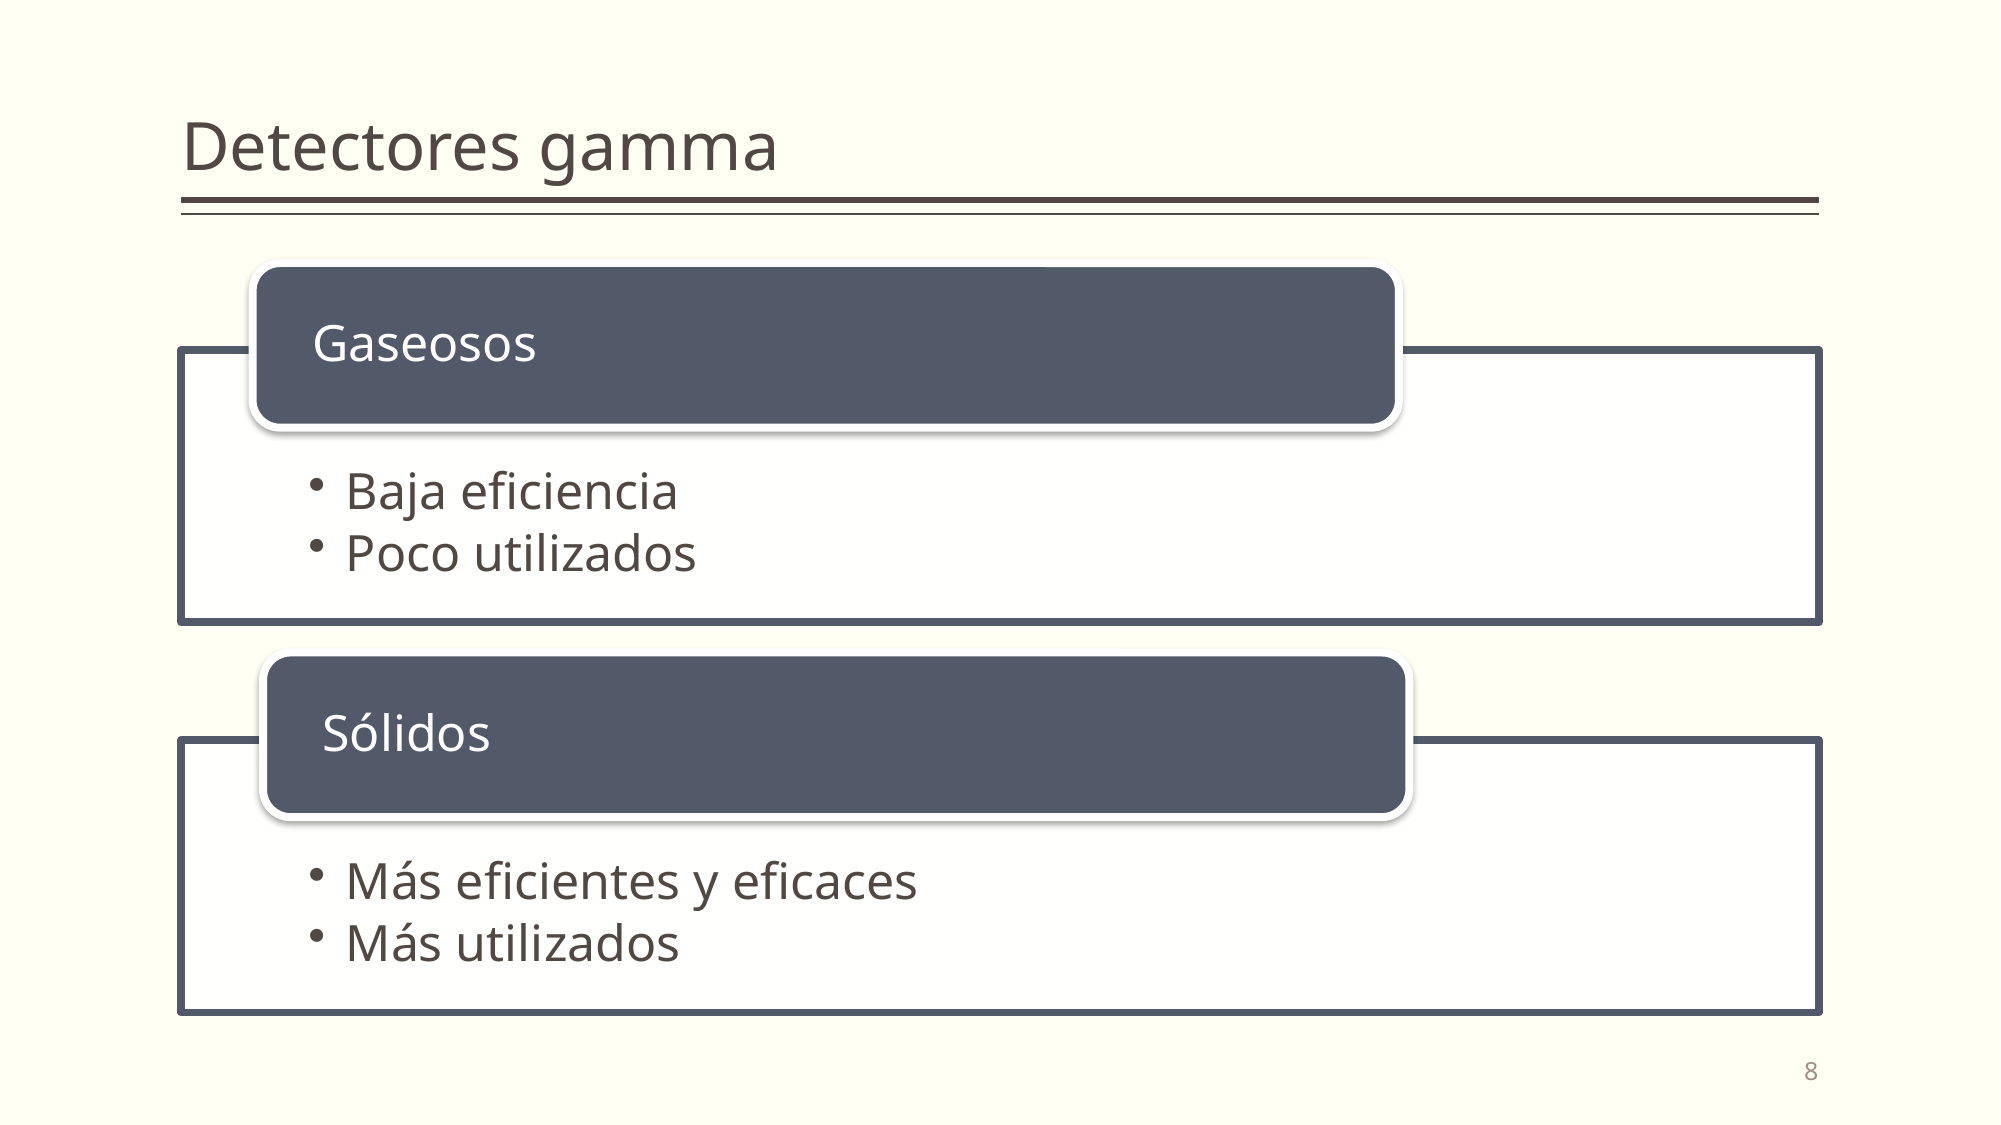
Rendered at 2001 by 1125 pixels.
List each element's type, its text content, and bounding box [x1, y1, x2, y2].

title Detectores gamma [181, 12, 1819, 193]
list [181, 262, 1819, 1013]
slide_number 8 [1518, 1042, 1819, 1103]
